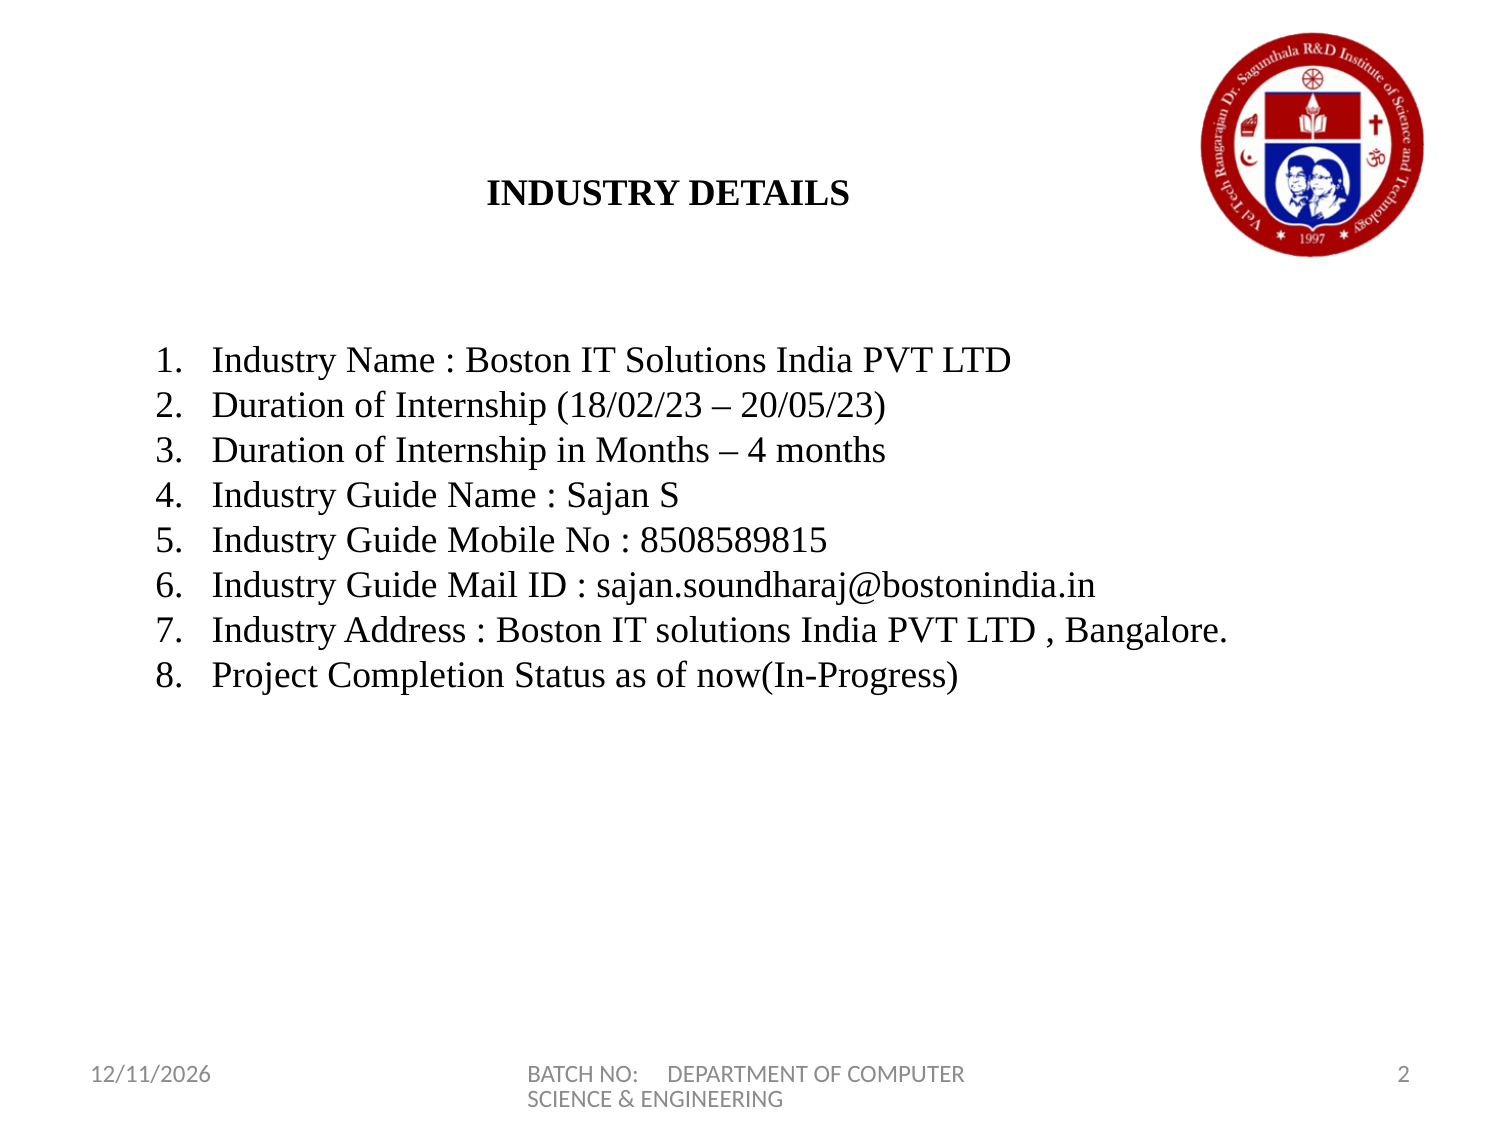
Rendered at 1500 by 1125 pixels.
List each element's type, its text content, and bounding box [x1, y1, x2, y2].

picture [1200, 32, 1425, 258]
slide_number 2 [1074, 1042, 1425, 1103]
text_box INDUSTRY DETAILS [230, 160, 1117, 221]
text_box Industry Name : Boston IT Solutions India PVT LTD Duration of Internship (18/02/23 – 20/05/23) Duration of Internship in Months – 4 months Industry Guide Name : Sajan S Industry Guide Mobile No : 8508589815 Industry Guide Mail ID : sajan.soundharaj@bostonindia.in Industry Address : Boston IT solutions India PVT LTD , Bangalore. Project Completion Status as of now(In-Progress) [140, 328, 1334, 703]
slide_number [75, 1042, 425, 1103]
footer BATCH NO: DEPARTMENT OF COMPUTER SCIENCE & ENGINEERING [512, 1042, 988, 1103]
